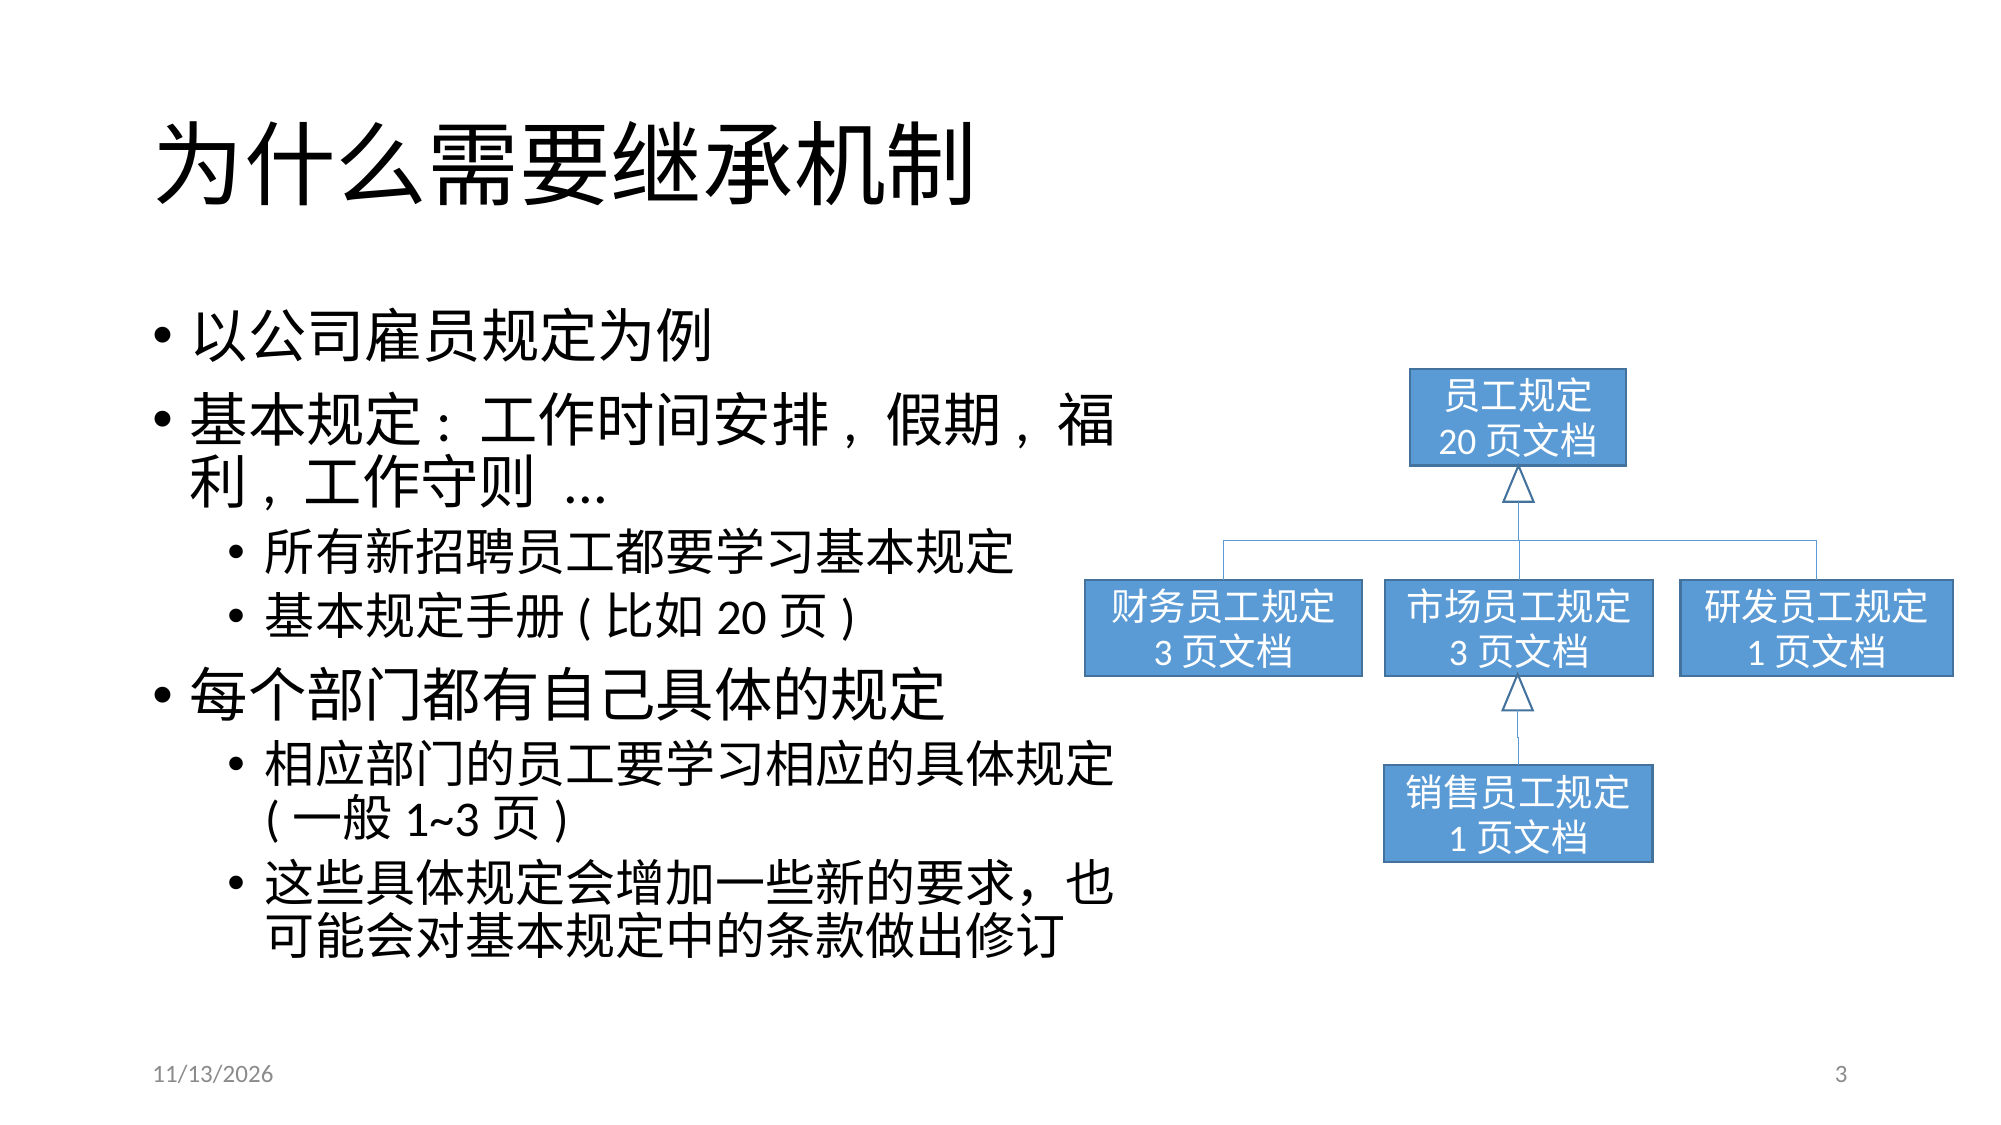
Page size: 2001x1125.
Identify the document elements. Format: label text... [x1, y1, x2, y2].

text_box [1628, 391, 1707, 690]
text_box 员工规定 20页文档 [1409, 368, 1627, 467]
text_box 市场员工规定 3页文档 [1411, 579, 1628, 677]
text_box [1501, 671, 1535, 712]
list 以公司雇员规定为例 基本规定: 工作时间安排, 假期, 福利, 工作守则 ... 所有新招聘员工都要学习基本规定 基本规定手册(比如20页) 每个部门都有自己具体的规定 相应部门的员工要学习相应的具体规定(一般1~3页) 这些具体规定会增加一些新的要求，也可能会对基本规定中的条款做出修订 [137, 299, 1167, 1014]
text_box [1331, 393, 1411, 689]
slide_number 3 [1412, 1042, 1863, 1103]
text_box 财务员工规定 3页文档 [1084, 579, 1331, 677]
text_box 销售员工规定 1页文档 [1383, 764, 1654, 863]
text_box 研发员工规定 1页文档 [1707, 579, 1954, 677]
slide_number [137, 1042, 588, 1103]
text_box [1501, 462, 1536, 503]
title 为什么需要继承机制 [137, 59, 1863, 278]
